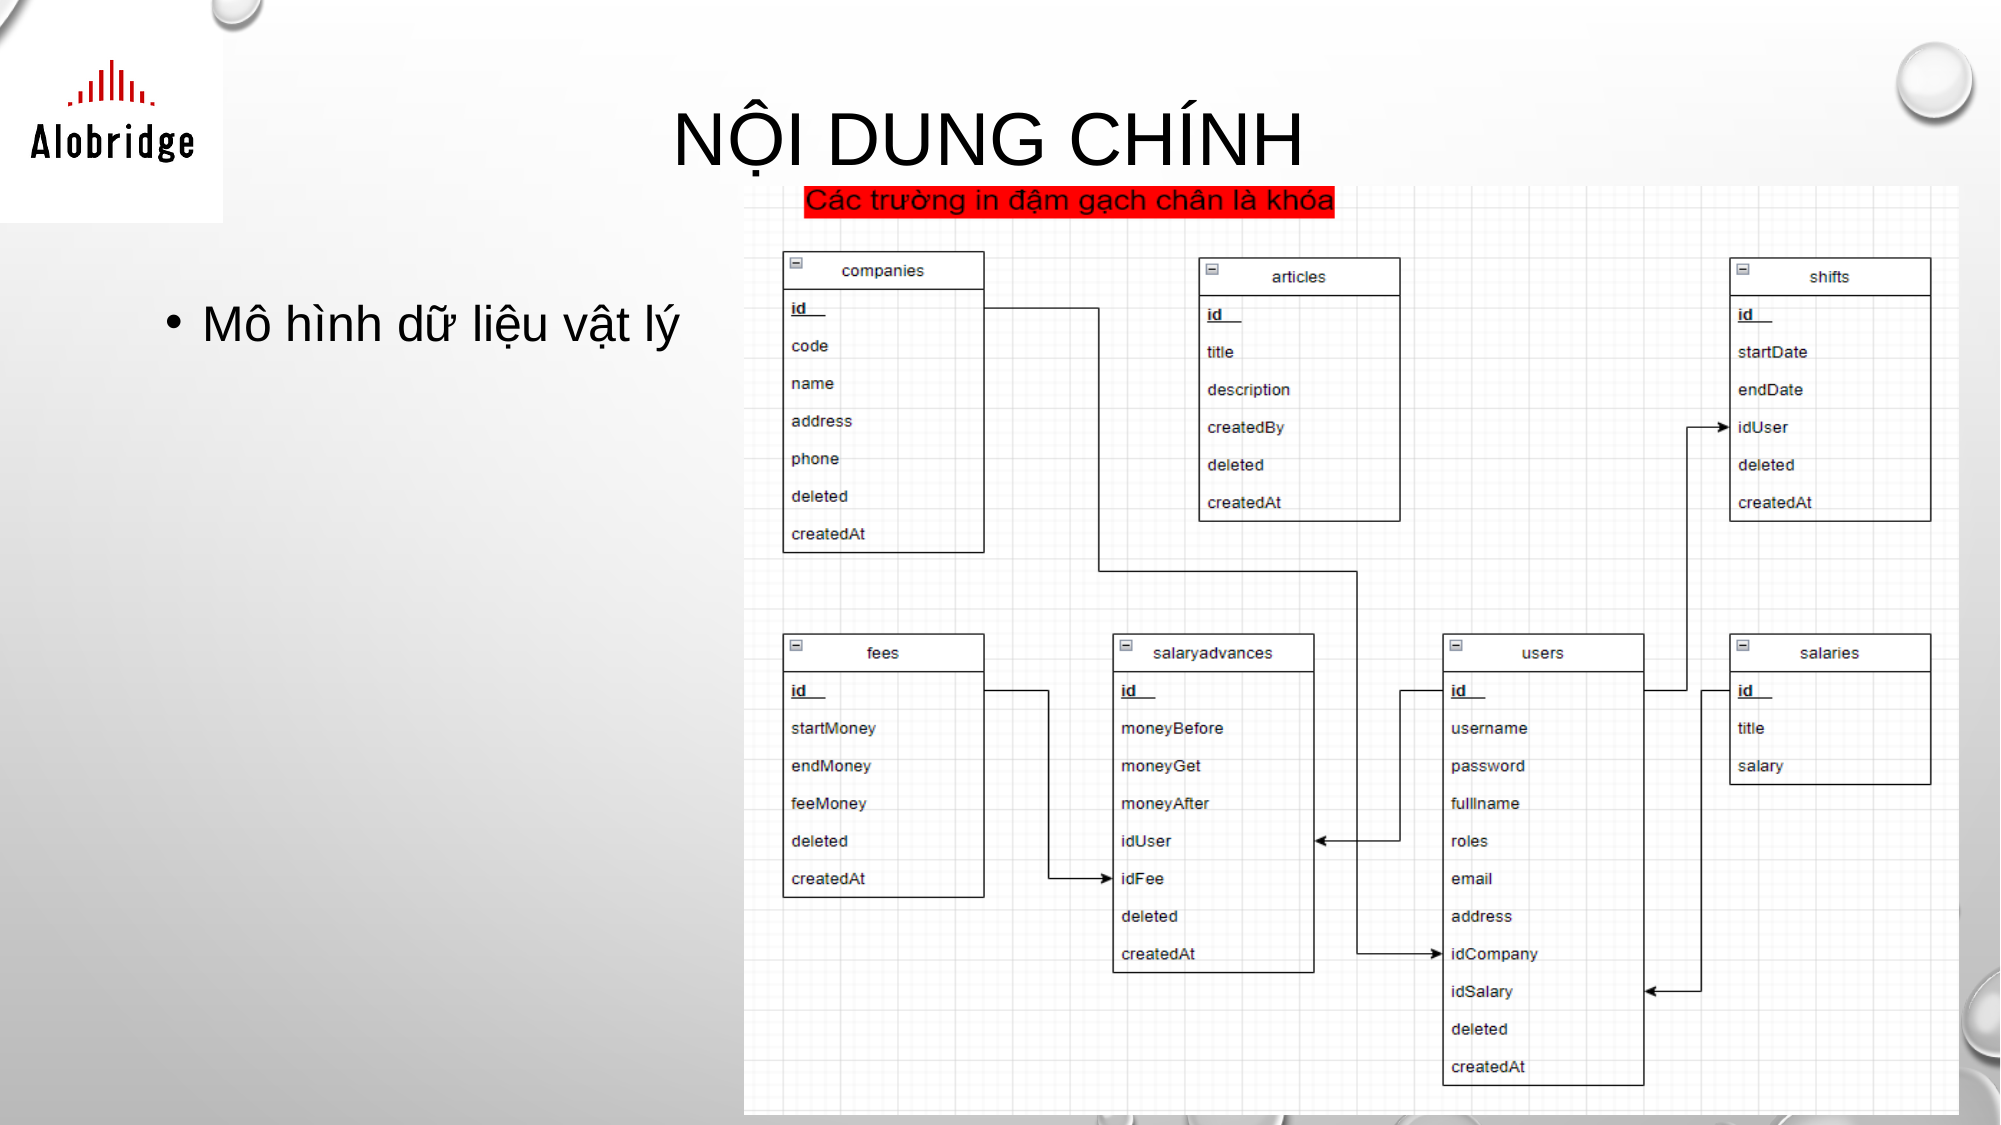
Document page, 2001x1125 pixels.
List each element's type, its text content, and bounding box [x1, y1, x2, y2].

list Mô hình dữ liệu vật lý [150, 271, 706, 834]
title NỘI DUNG CHÍNH [149, 10, 1851, 272]
picture [0, 0, 2001, 1125]
